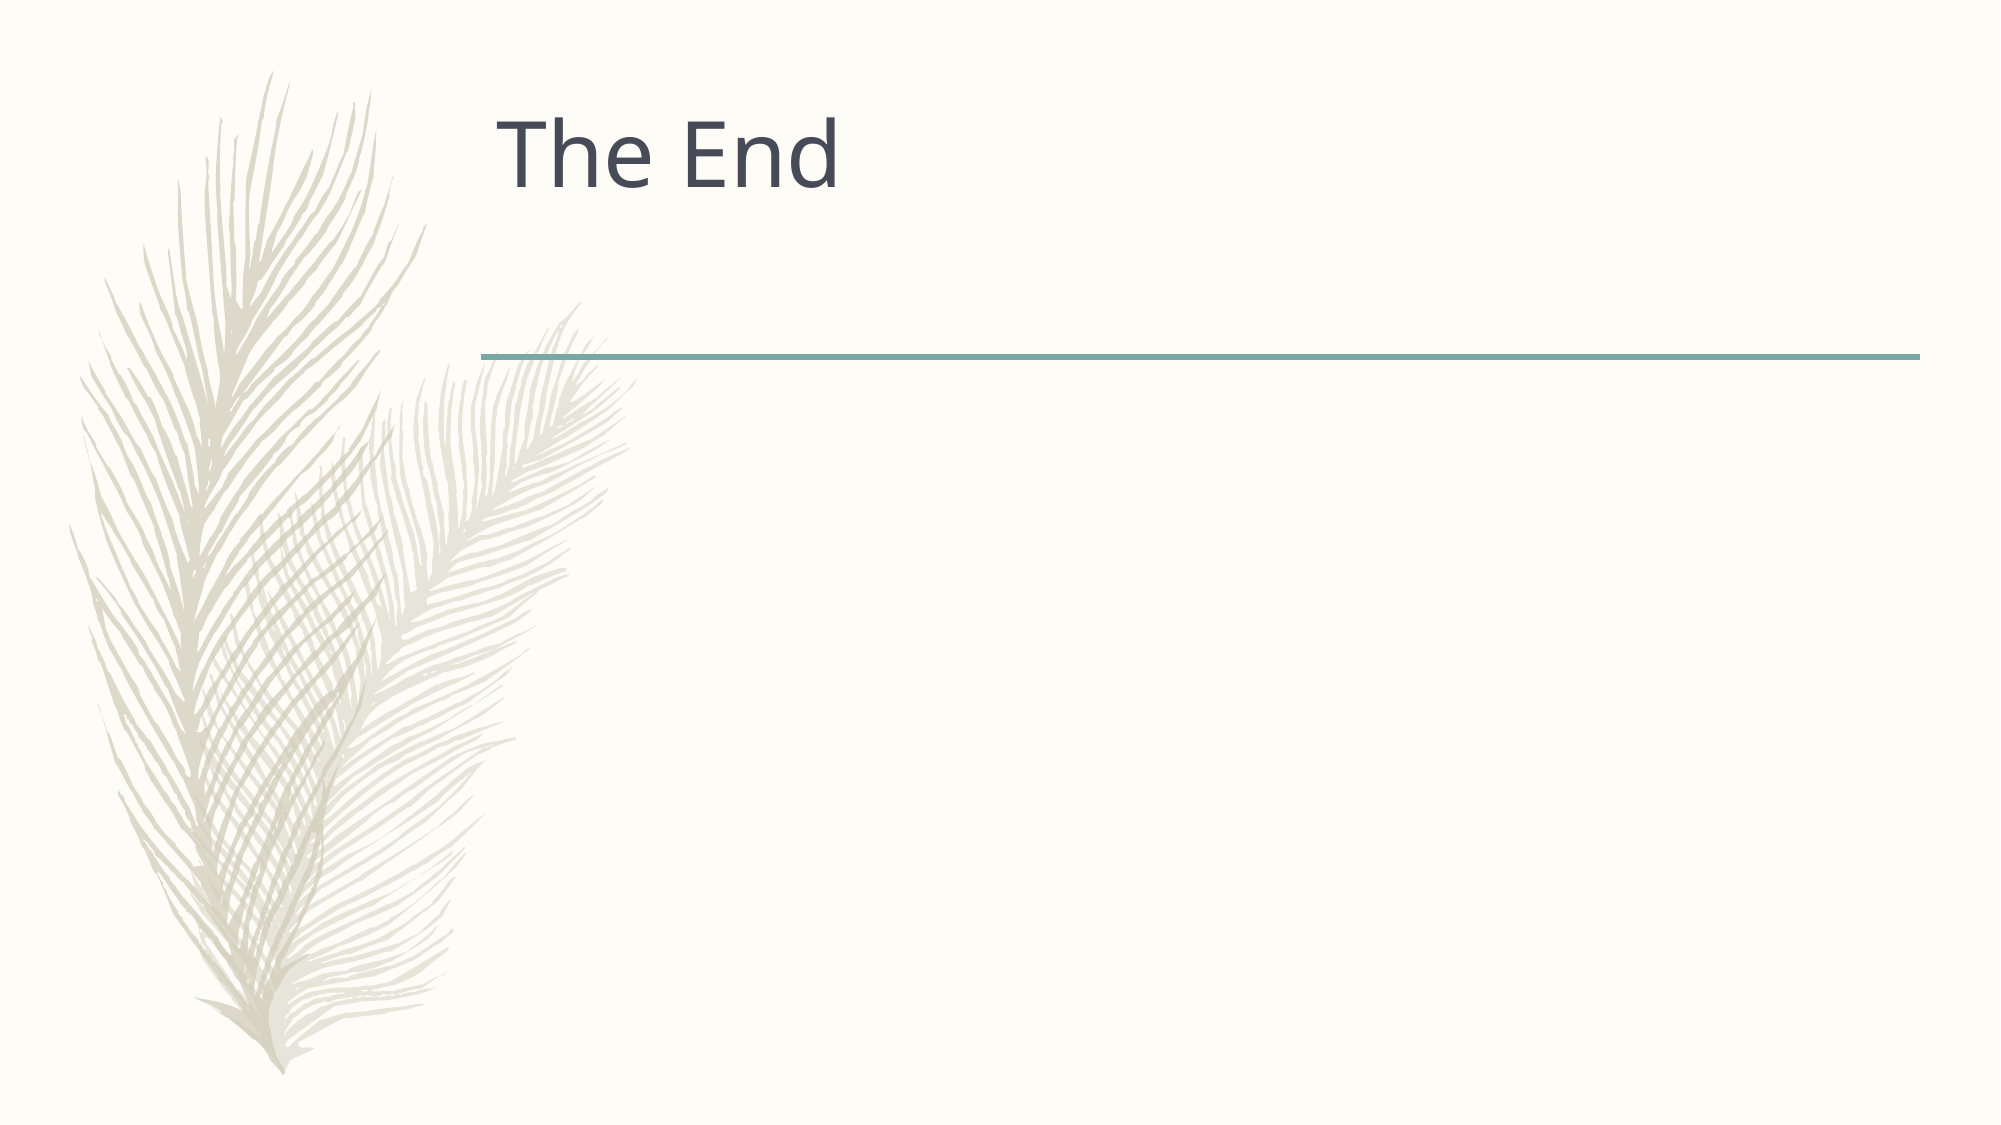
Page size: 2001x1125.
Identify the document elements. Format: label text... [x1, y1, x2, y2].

title The End [481, 93, 1920, 350]
